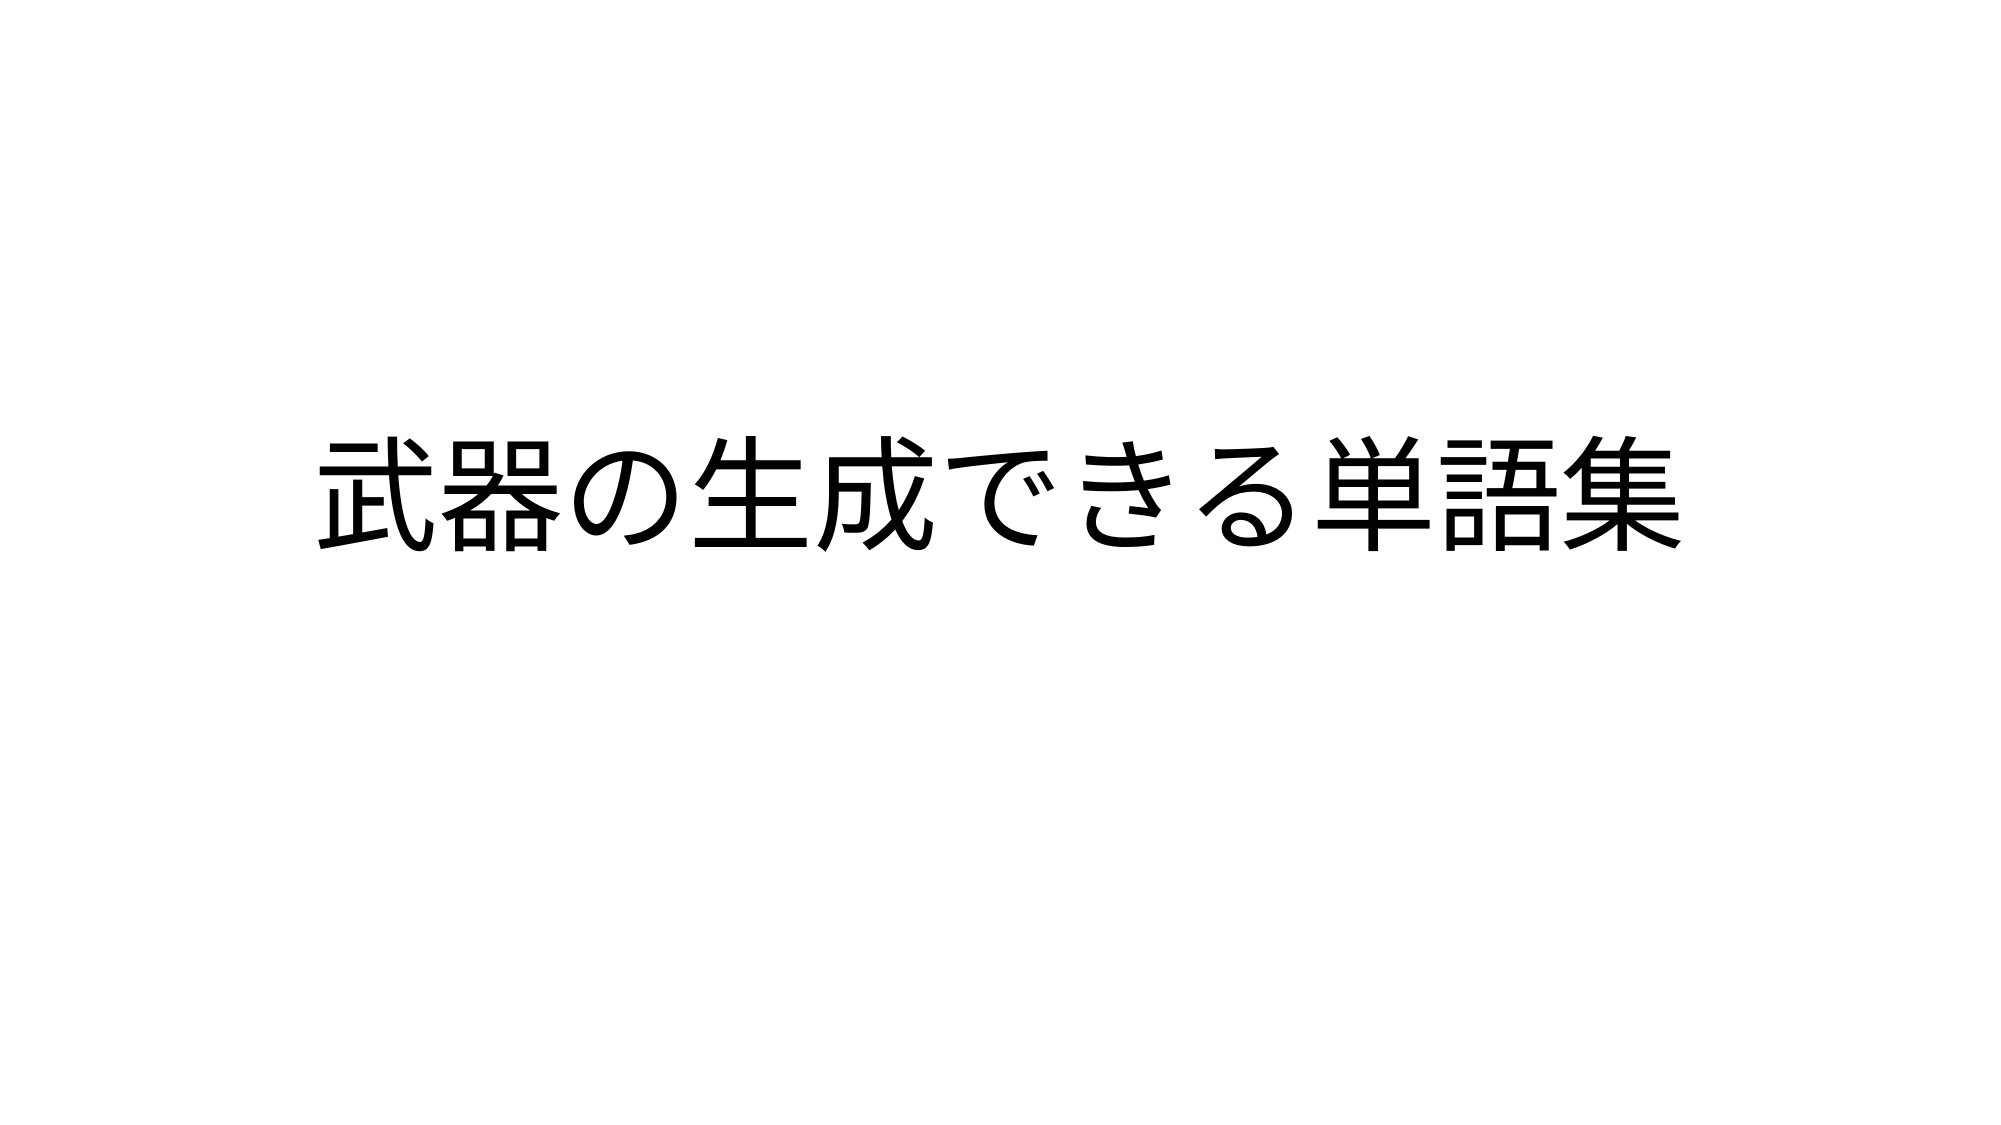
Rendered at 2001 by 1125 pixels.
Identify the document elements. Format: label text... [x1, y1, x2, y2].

title 武器の生成できる単語集 [249, 184, 1750, 576]
